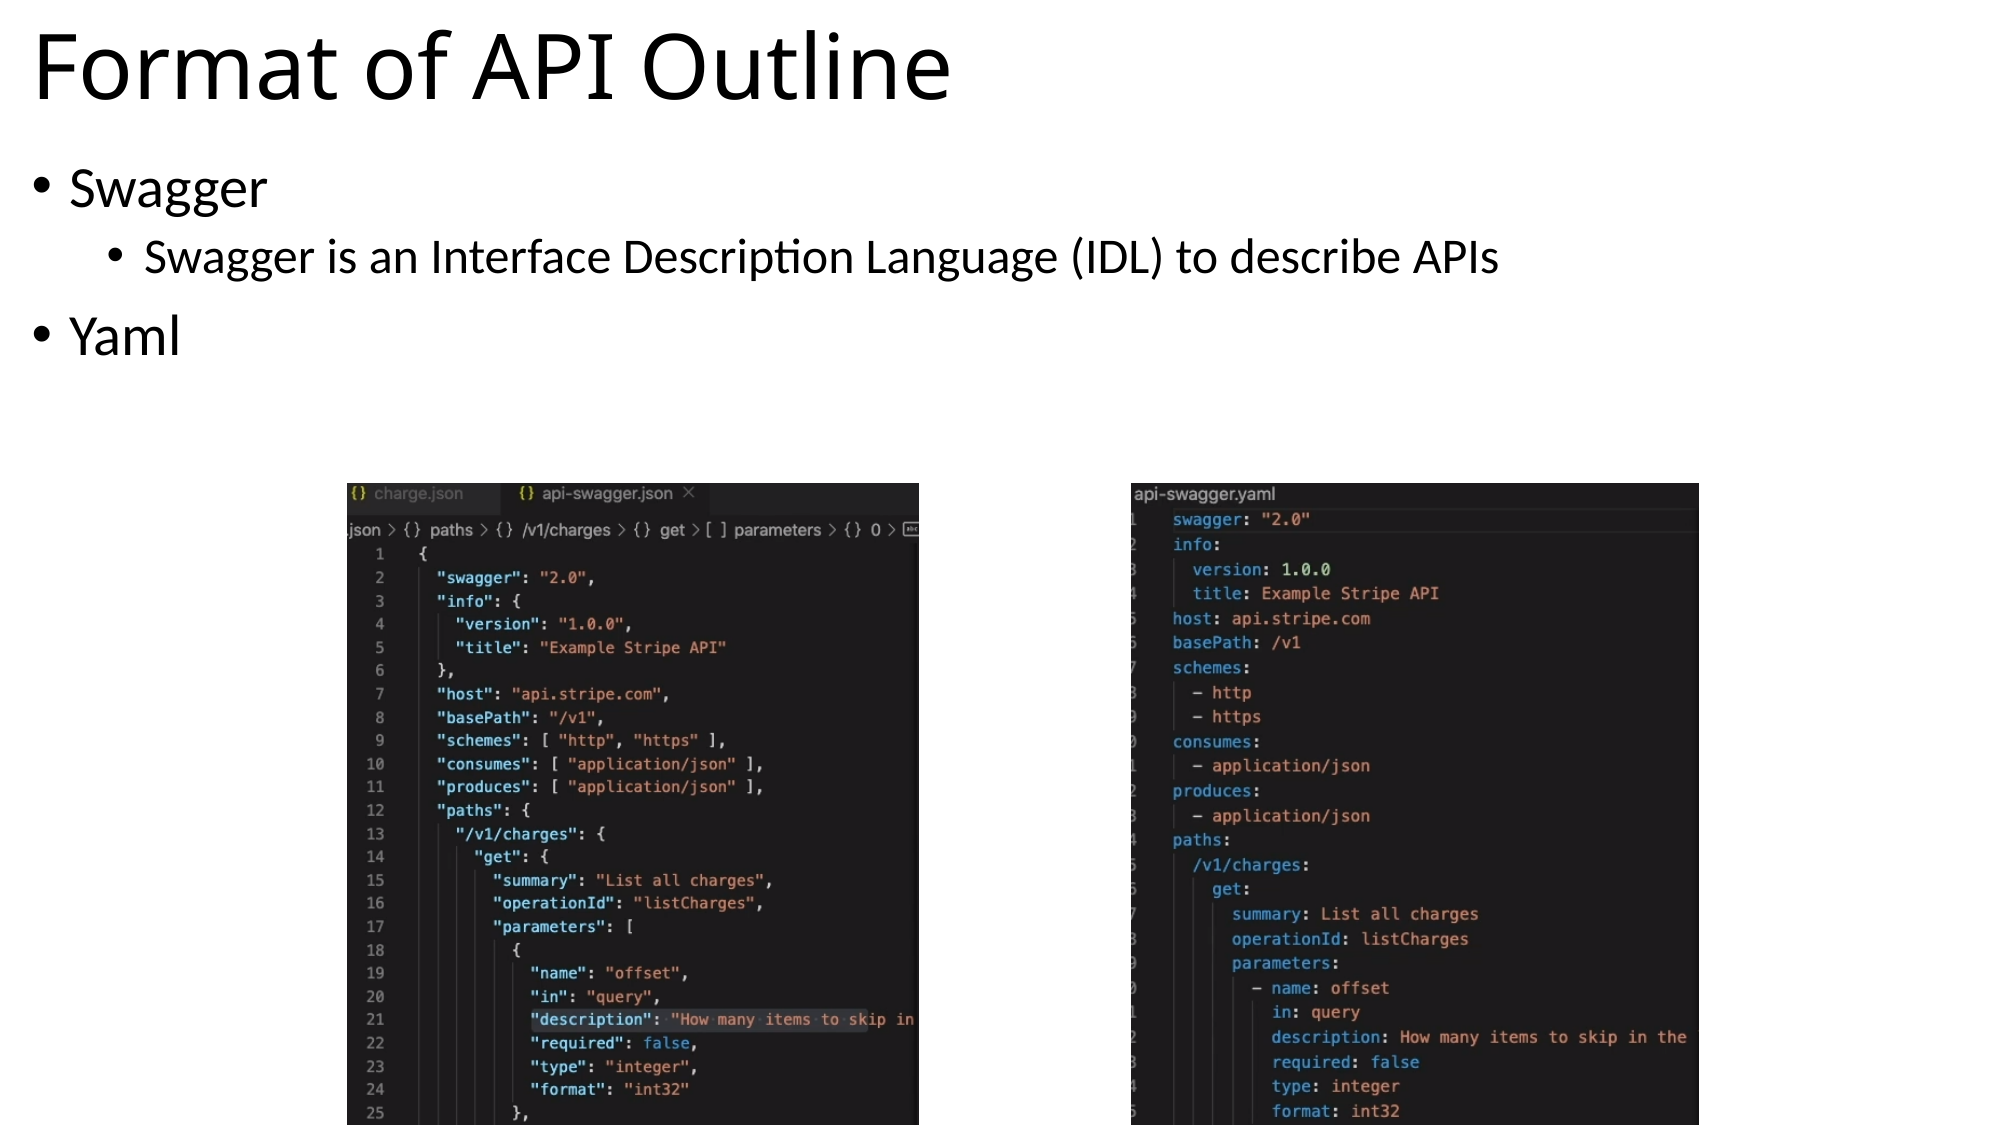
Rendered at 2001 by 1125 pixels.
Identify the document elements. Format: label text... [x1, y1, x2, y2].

picture [347, 483, 919, 1125]
list Swagger Swagger is an Interface Description Language (IDL) to describe APIs Yaml [16, 149, 1981, 519]
picture [1131, 483, 1699, 1125]
title Format of API Outline [16, 13, 1863, 128]
